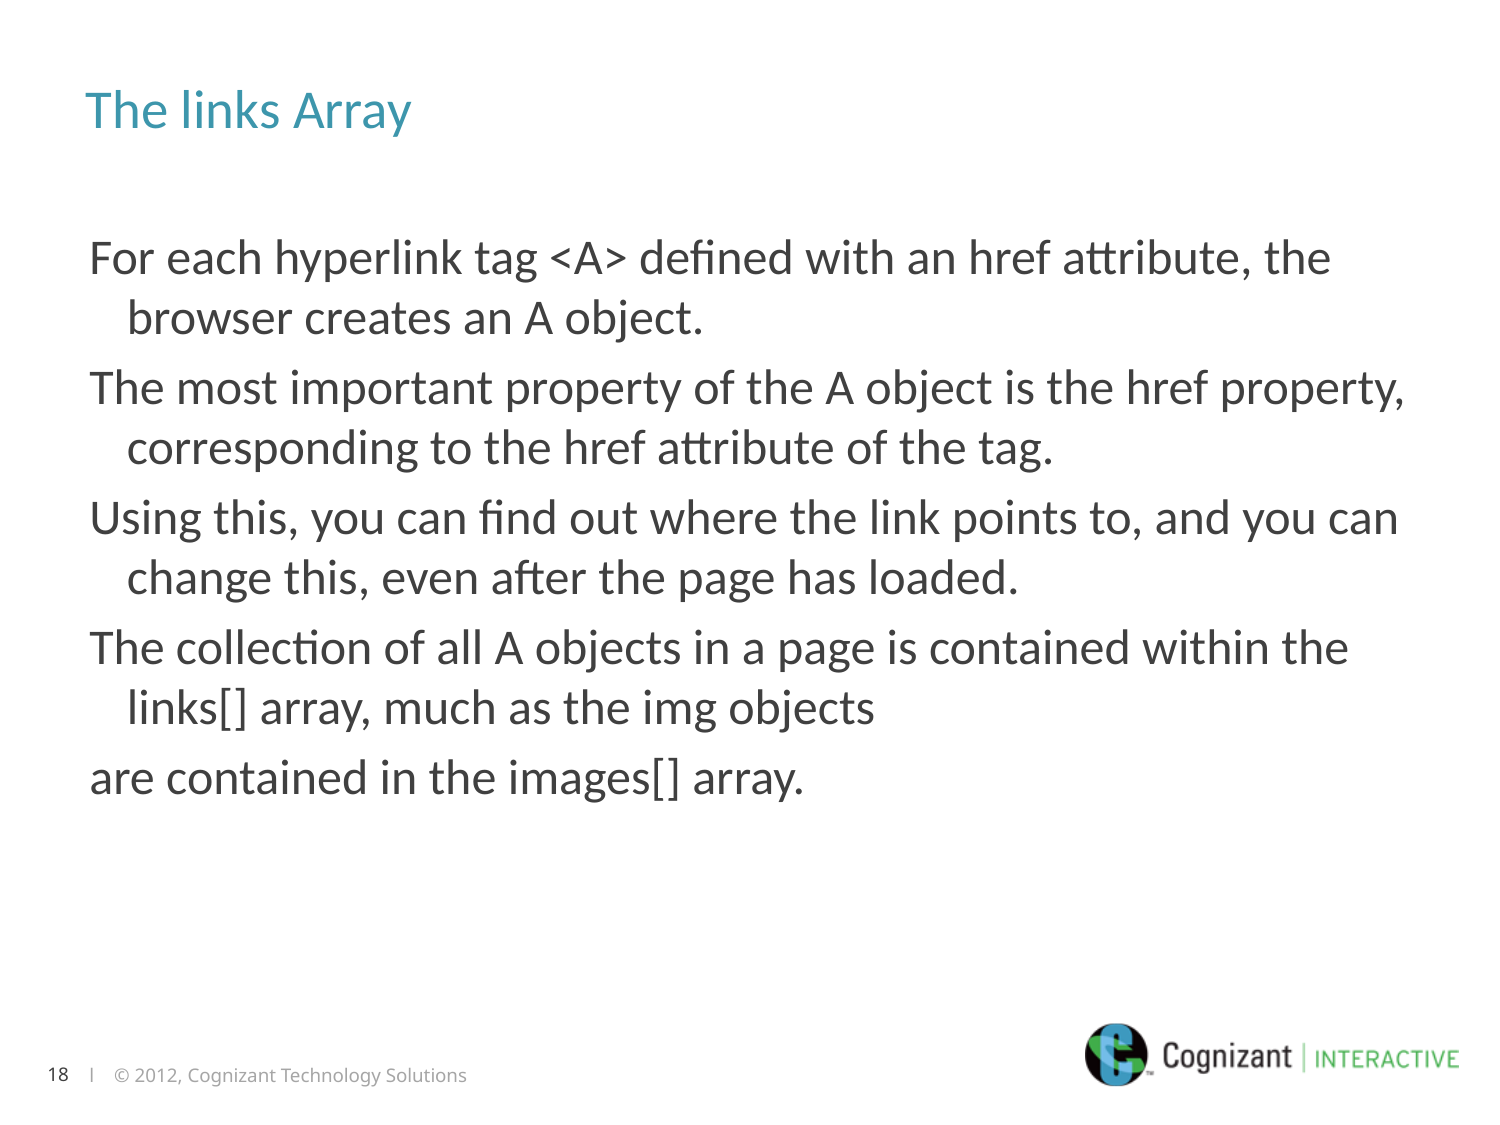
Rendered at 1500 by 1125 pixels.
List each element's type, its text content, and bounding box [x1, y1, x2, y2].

list For each hyperlink tag <A> defined with an href attribute, the browser creates an A object. The most important property of the A object is the href property, corresponding to the href attribute of the tag. Using this, you can find out where the link points to, and you can change this, even after the page has loaded. The collection of all A objects in a page is contained within the links[] array, much as the img objects are contained in the images[] array. [74, 216, 1427, 1001]
picture [1085, 1022, 1459, 1088]
title The links Array [70, 66, 972, 149]
